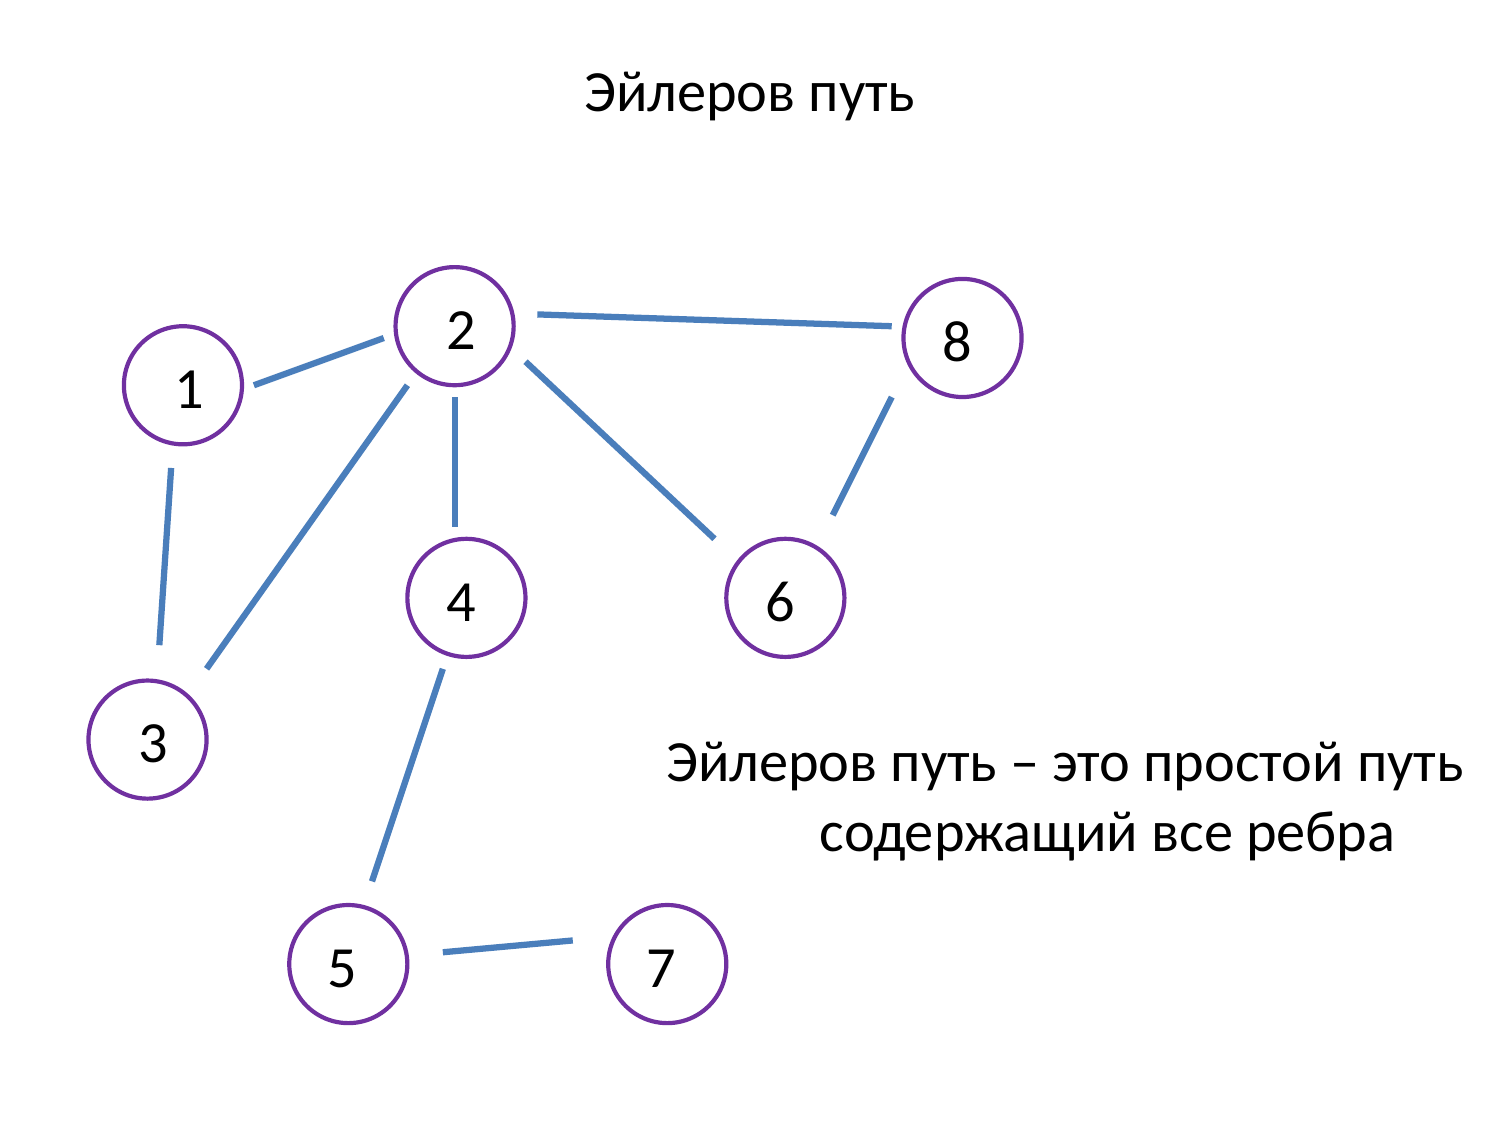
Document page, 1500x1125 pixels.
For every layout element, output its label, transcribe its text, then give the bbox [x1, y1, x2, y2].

text_box [901, 276, 1024, 400]
text_box [393, 265, 516, 388]
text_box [832, 396, 892, 516]
text_box [121, 324, 245, 447]
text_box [206, 385, 408, 670]
text_box 4 [430, 550, 490, 646]
text_box [413, 536, 528, 660]
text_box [525, 361, 715, 540]
text_box Эйлеров путь – это простой путь содержащий все ребра [630, 704, 1500, 882]
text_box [537, 314, 892, 327]
text_box [86, 678, 209, 801]
text_box 2 [431, 278, 491, 374]
text_box 5 [312, 916, 372, 1012]
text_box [159, 467, 172, 646]
text_box [606, 902, 729, 1026]
text_box Эйлеров путь [0, 0, 1500, 178]
text_box 7 [631, 916, 691, 1012]
text_box [724, 536, 847, 660]
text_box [371, 668, 444, 882]
text_box 1 [159, 338, 219, 433]
text_box 3 [123, 692, 183, 787]
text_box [253, 337, 384, 383]
text_box [287, 902, 410, 1026]
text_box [442, 940, 573, 953]
text_box 6 [749, 550, 809, 646]
text_box 8 [927, 290, 986, 386]
